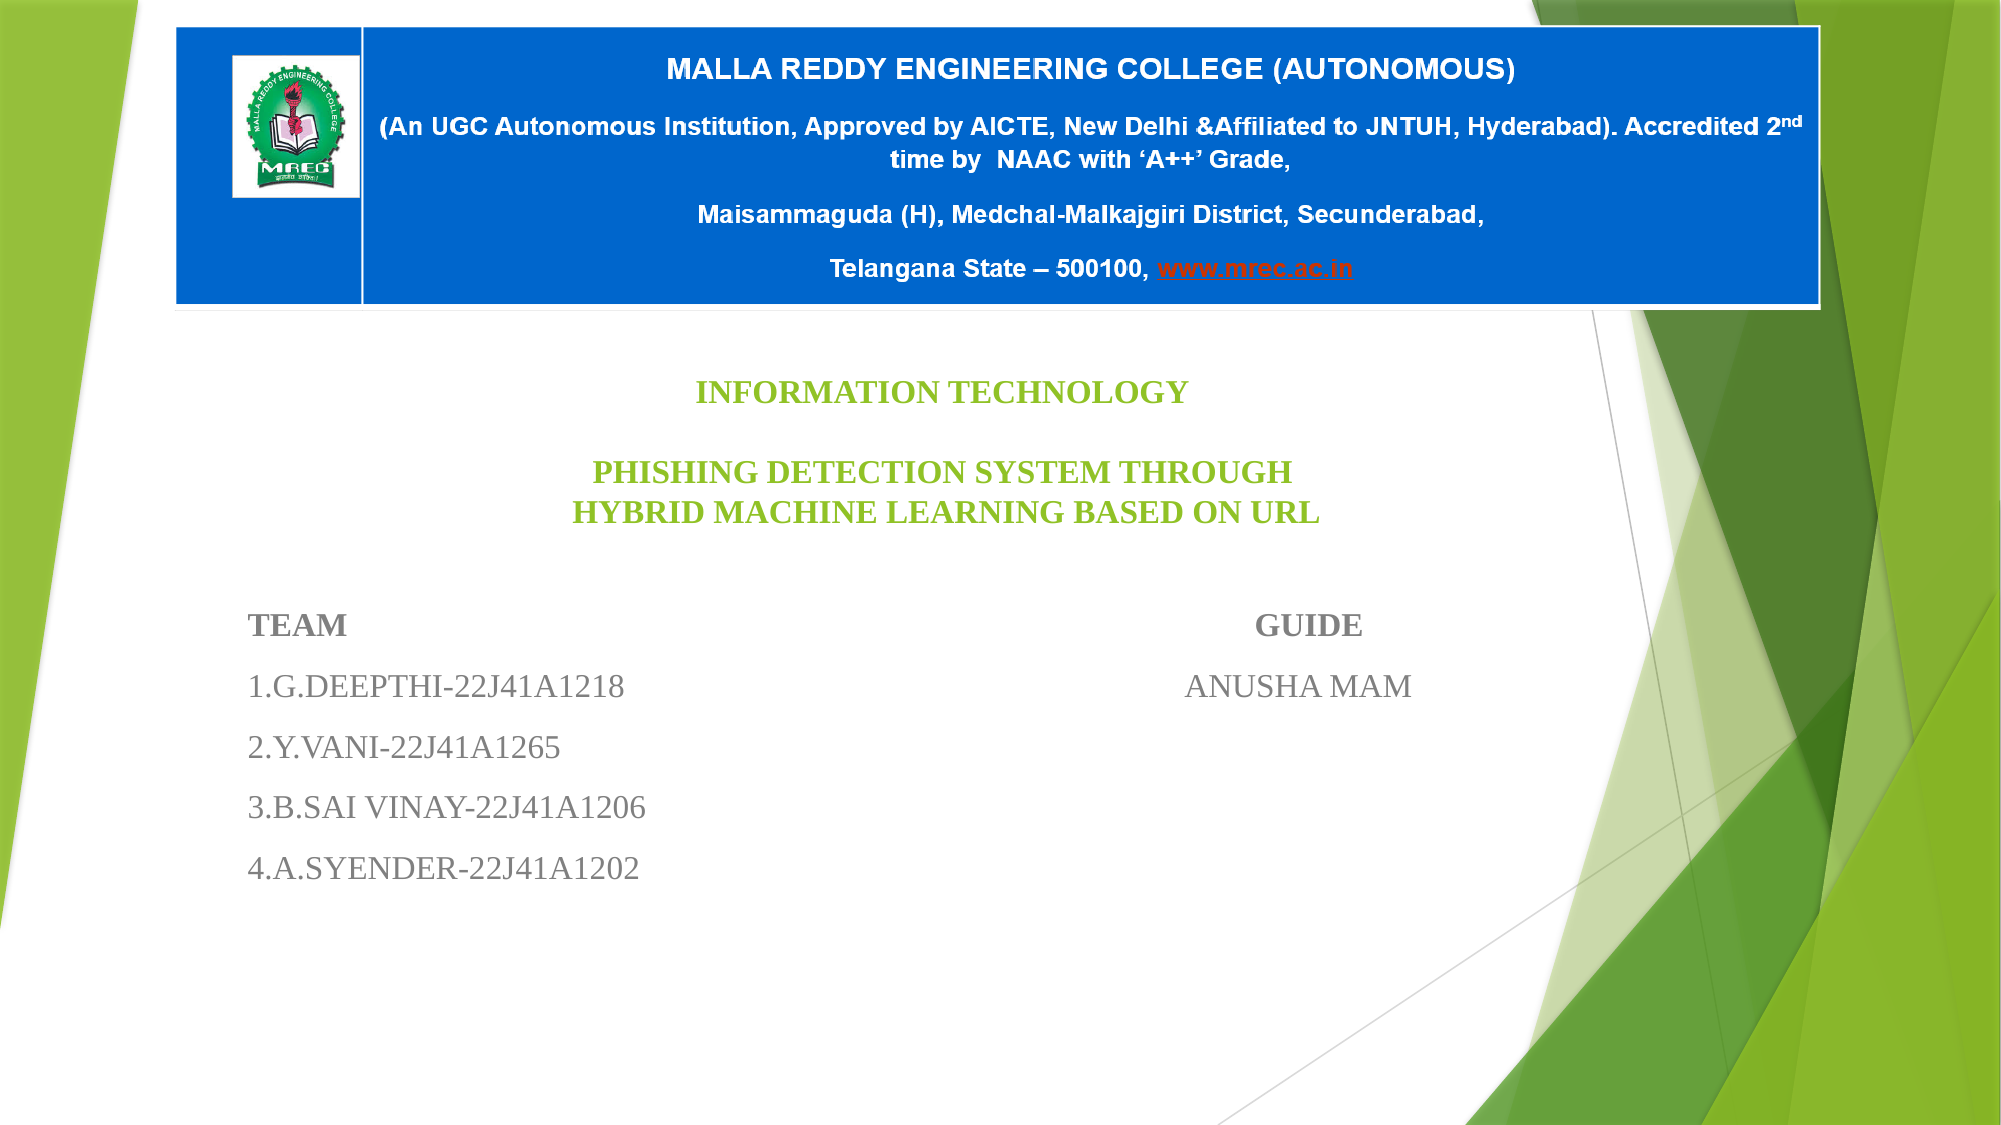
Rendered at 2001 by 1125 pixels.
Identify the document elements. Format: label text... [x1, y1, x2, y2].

picture [174, 24, 1826, 311]
title INFORMATION TECHNOLOGY PHISHING DETECTION SYSTEM THROUGH HYBRID MACHINE LEARNING BASED ON URL [413, 322, 1473, 535]
subtitle TEAM GUIDE 1.G.DEEPTHI-22J41A1218 ANUSHA MAM 2.Y.VANI-22J41A1265 3.B.SAI VINAY-22J41A1206 4.A.SYENDER-22J41A1202 [232, 535, 1733, 1026]
